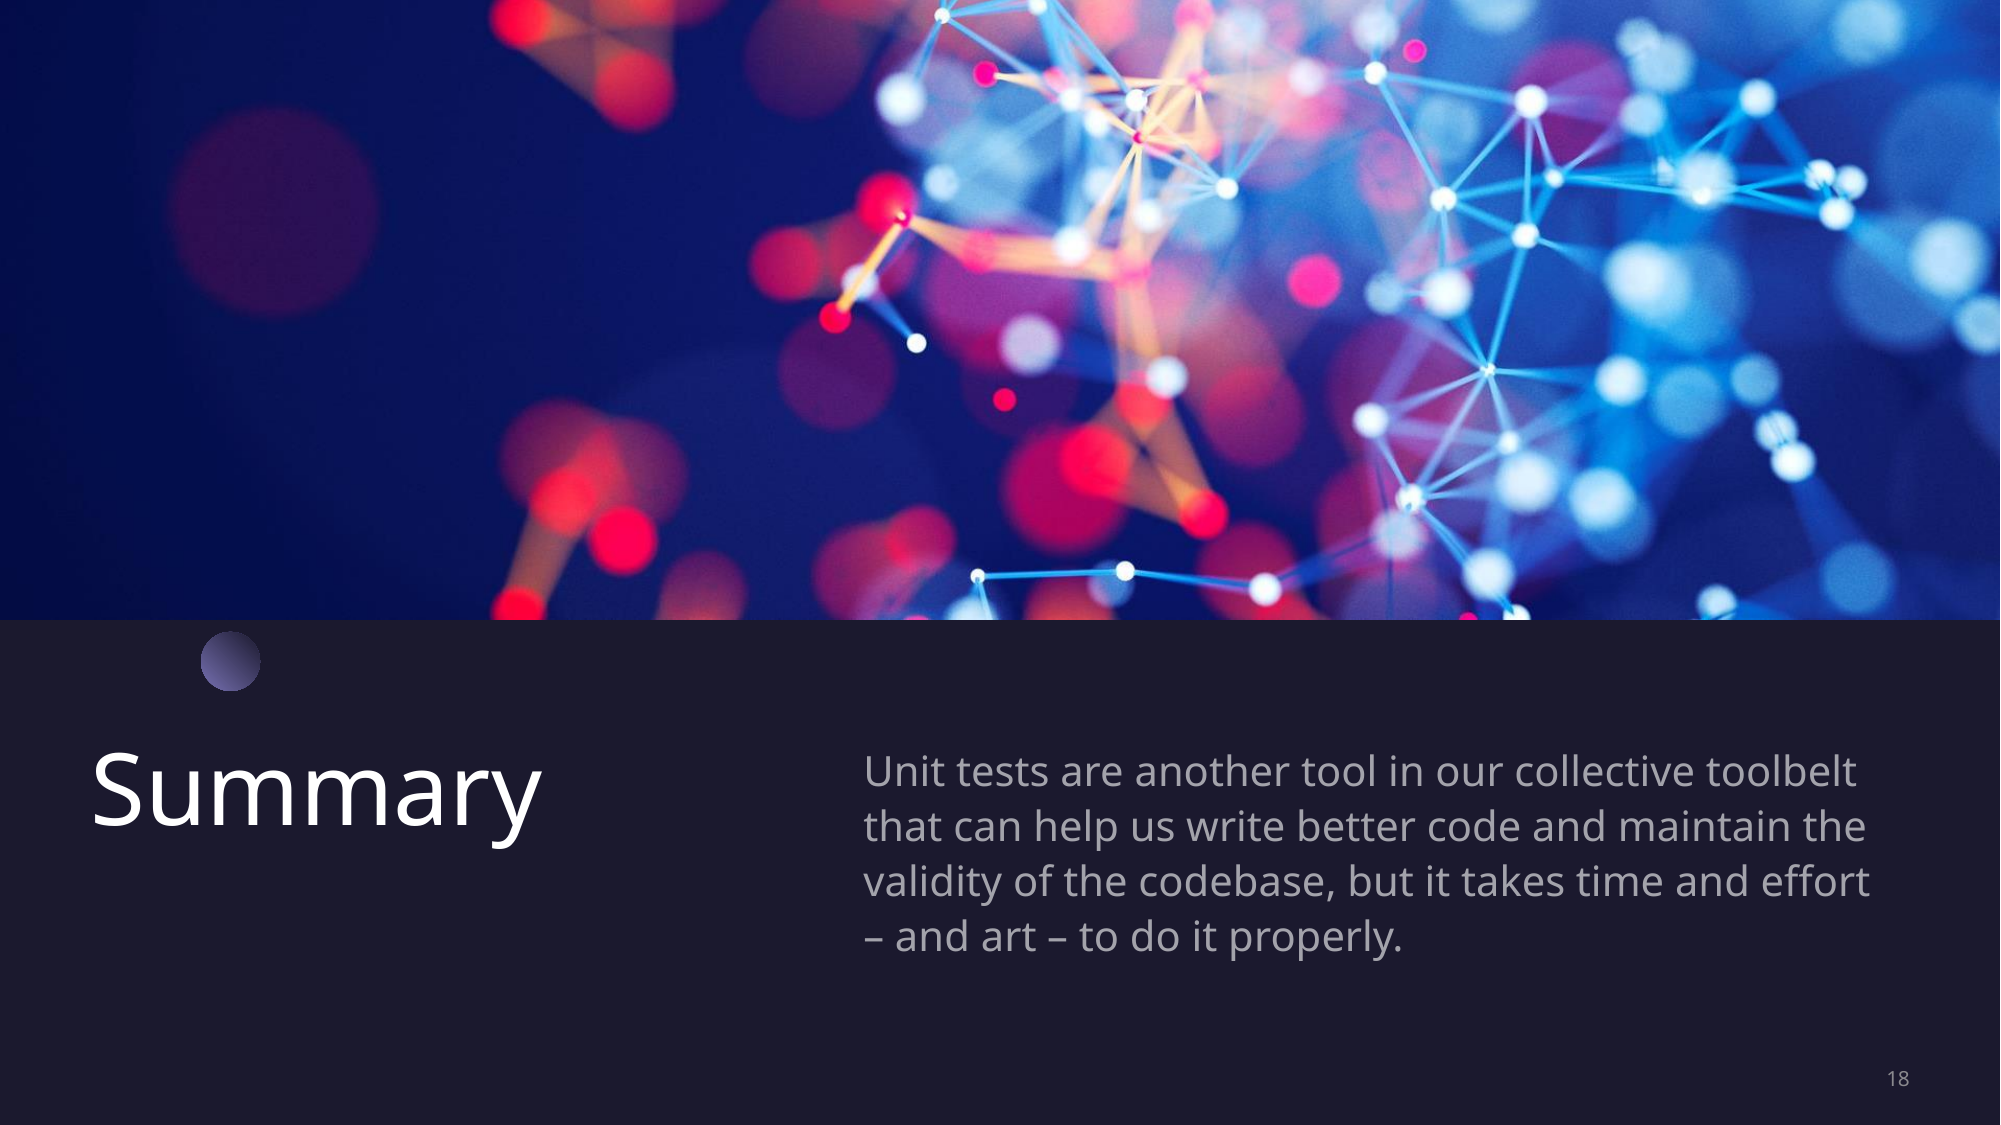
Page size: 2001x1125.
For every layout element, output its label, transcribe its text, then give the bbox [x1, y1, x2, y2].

title Summary [90, 739, 829, 996]
list Unit tests are another tool in our collective toolbelt that can help us write better code and maintain the validity of the codebase, but it takes time and effort – and art – to do it properly. [863, 739, 1884, 997]
slide_number 18 [1632, 1067, 1910, 1093]
picture [0, 0, 2000, 620]
